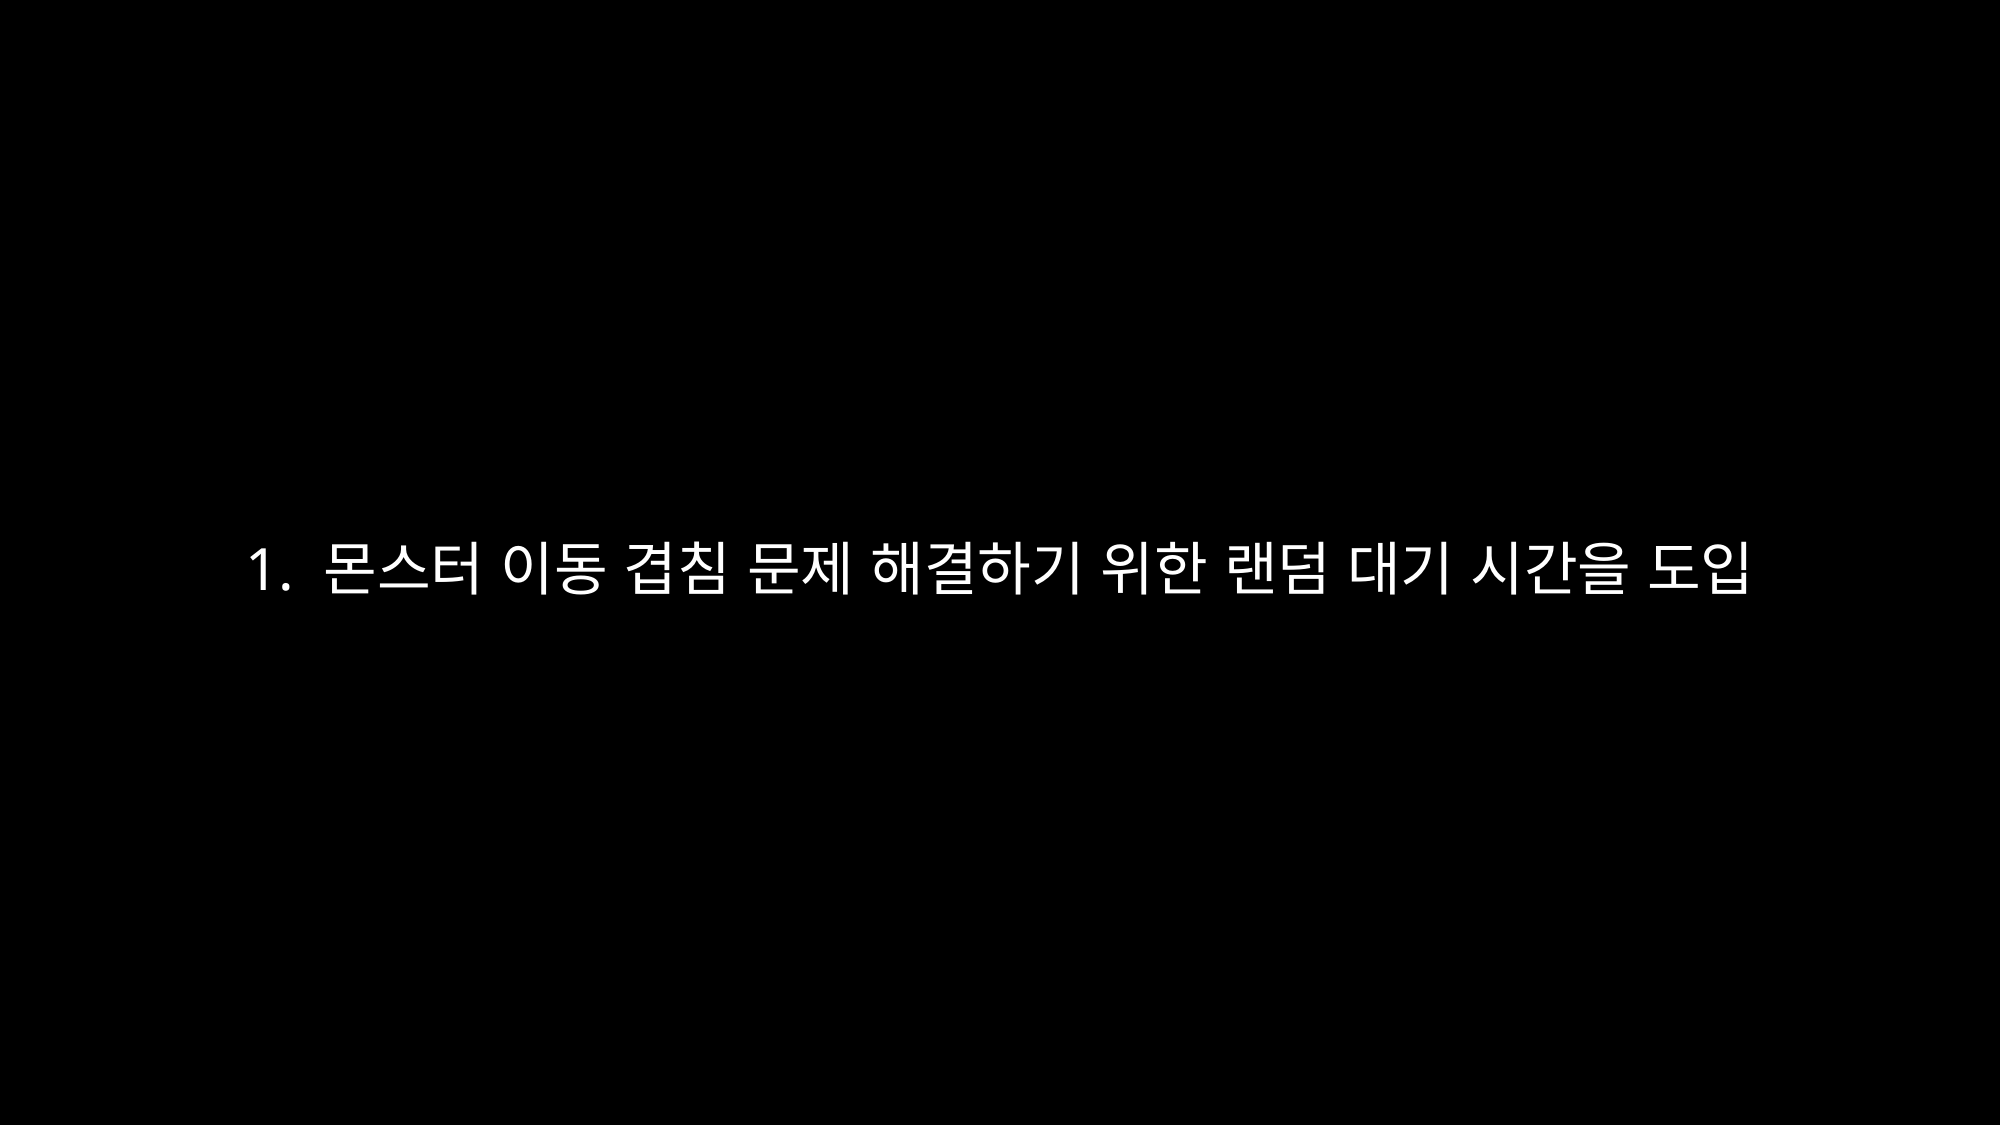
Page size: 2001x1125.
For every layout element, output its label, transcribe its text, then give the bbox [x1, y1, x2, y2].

text_box 1. 몬스터 이동 겹침 문제 해결하기 위한 랜덤 대기 시간을 도입 [124, 524, 1876, 610]
